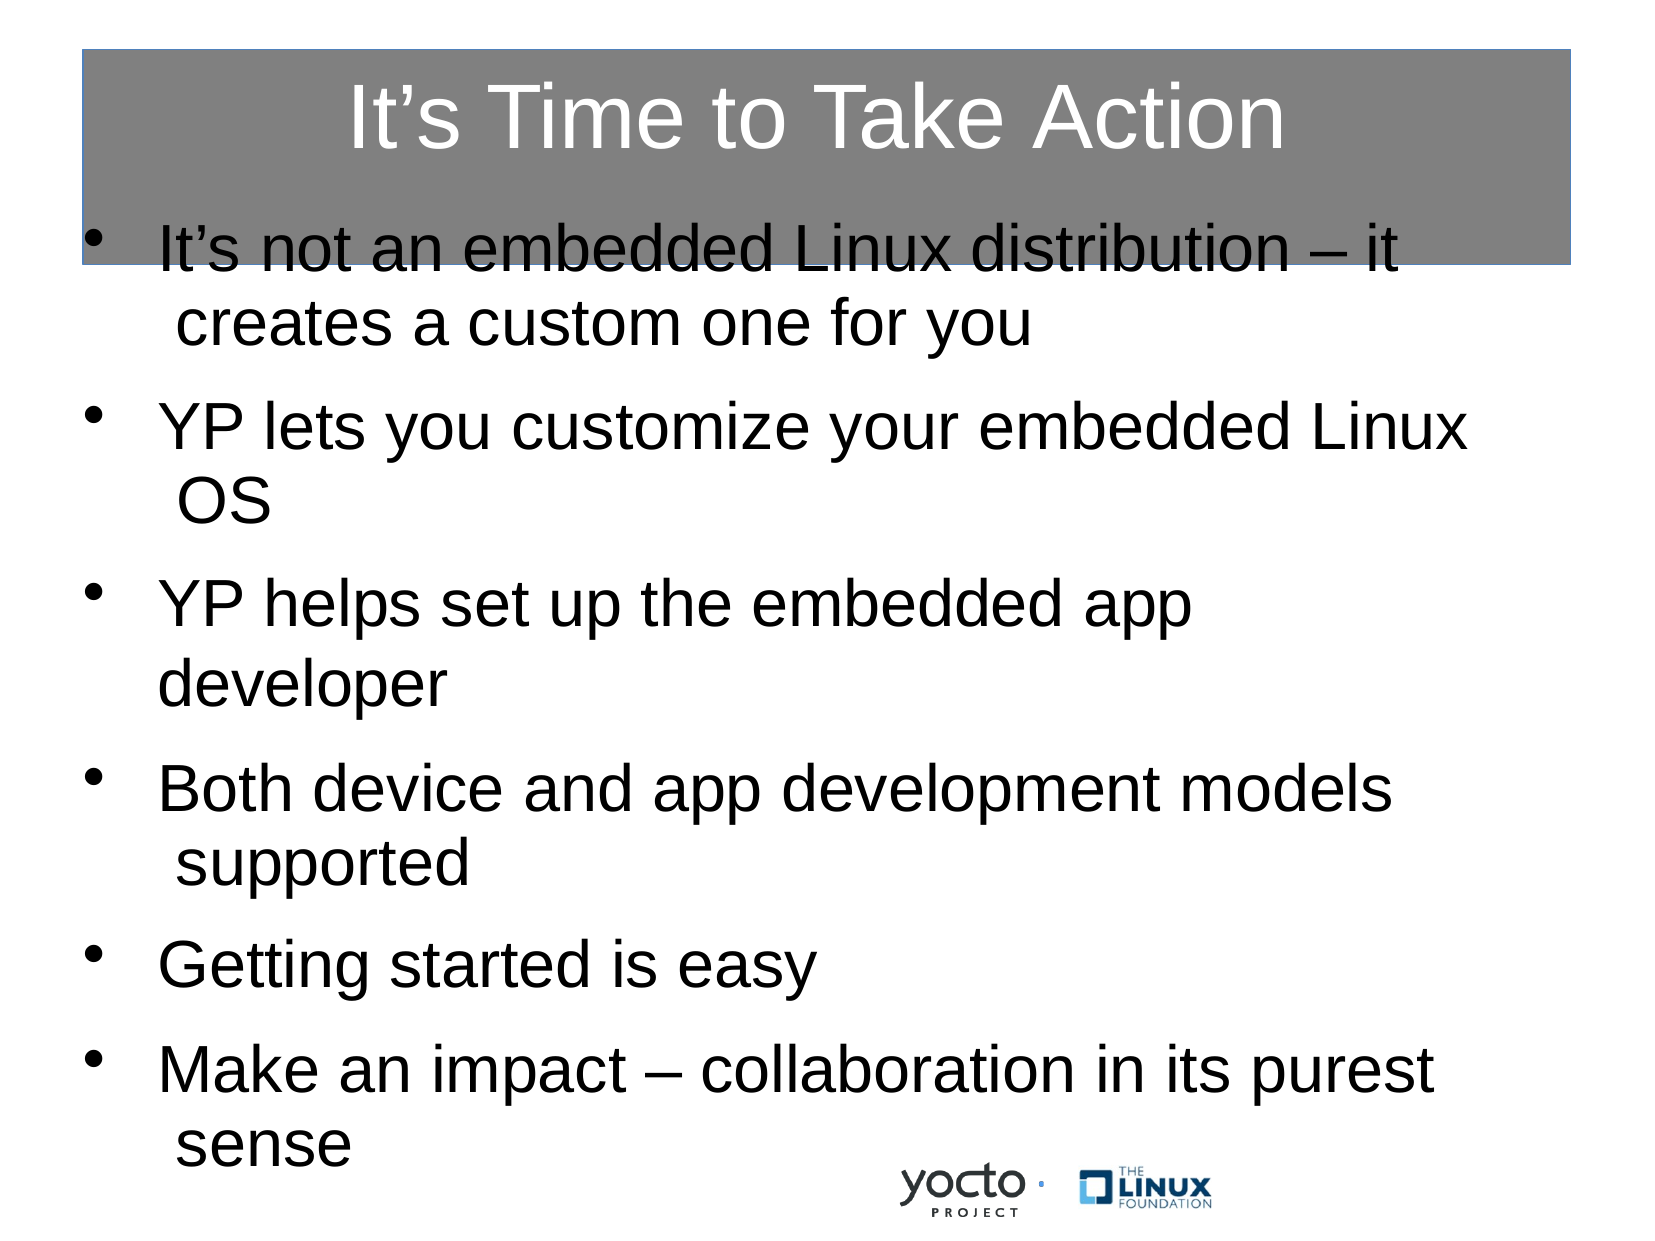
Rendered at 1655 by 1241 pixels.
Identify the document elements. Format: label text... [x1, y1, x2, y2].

title It’s Time to Take Action [83, 49, 1571, 265]
text_box It’s not an embedded Linux distribution – it creates a custom one for you YP lets you customize your embedded Linux OS YP helps set up the embedded app developer Both device and app development models supported Getting started is easy Make an impact – collaboration in its purest sense [80, 201, 1511, 1181]
picture [1078, 1181, 1212, 1209]
picture [899, 1181, 1044, 1217]
